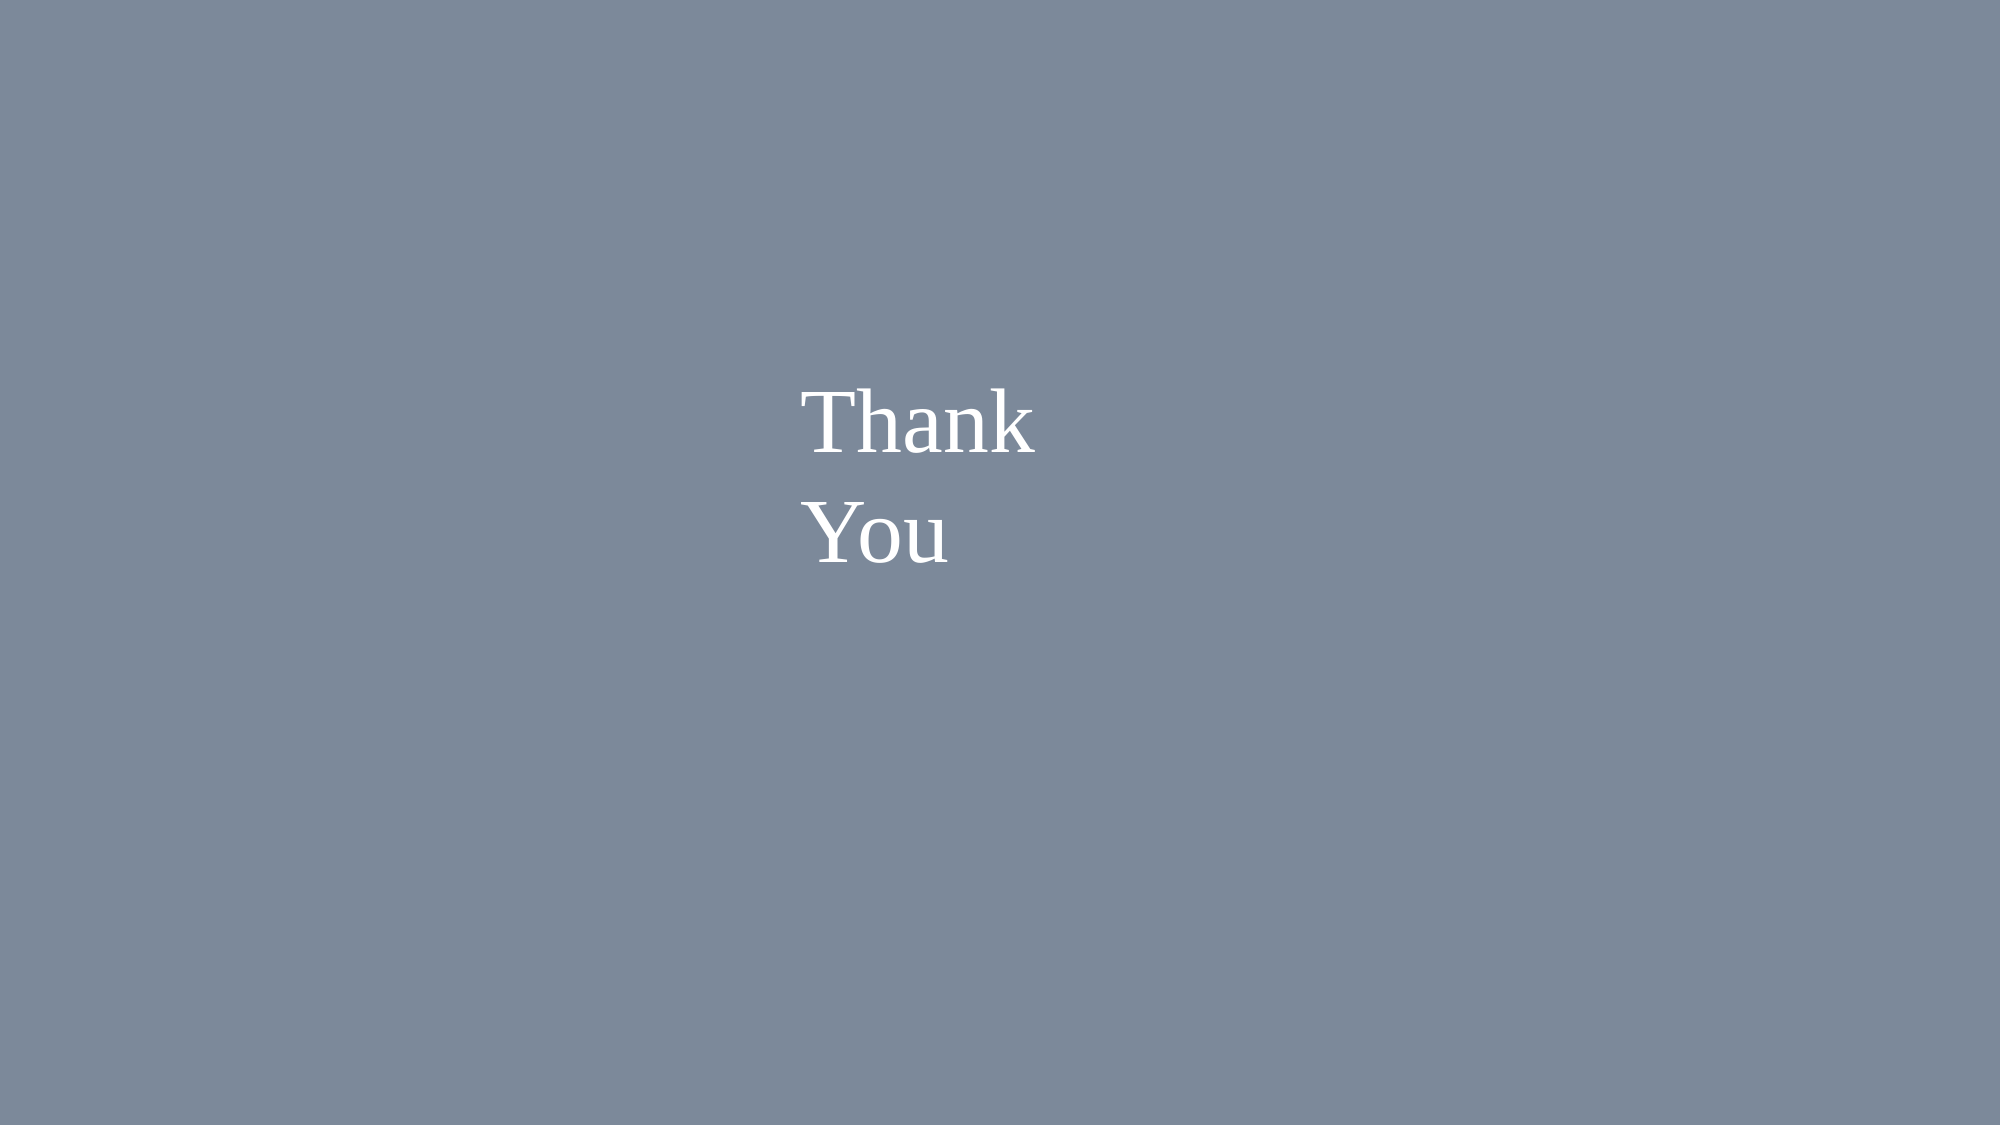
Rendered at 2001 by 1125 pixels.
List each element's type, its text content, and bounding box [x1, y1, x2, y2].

text_box Thank You [785, 353, 1236, 589]
